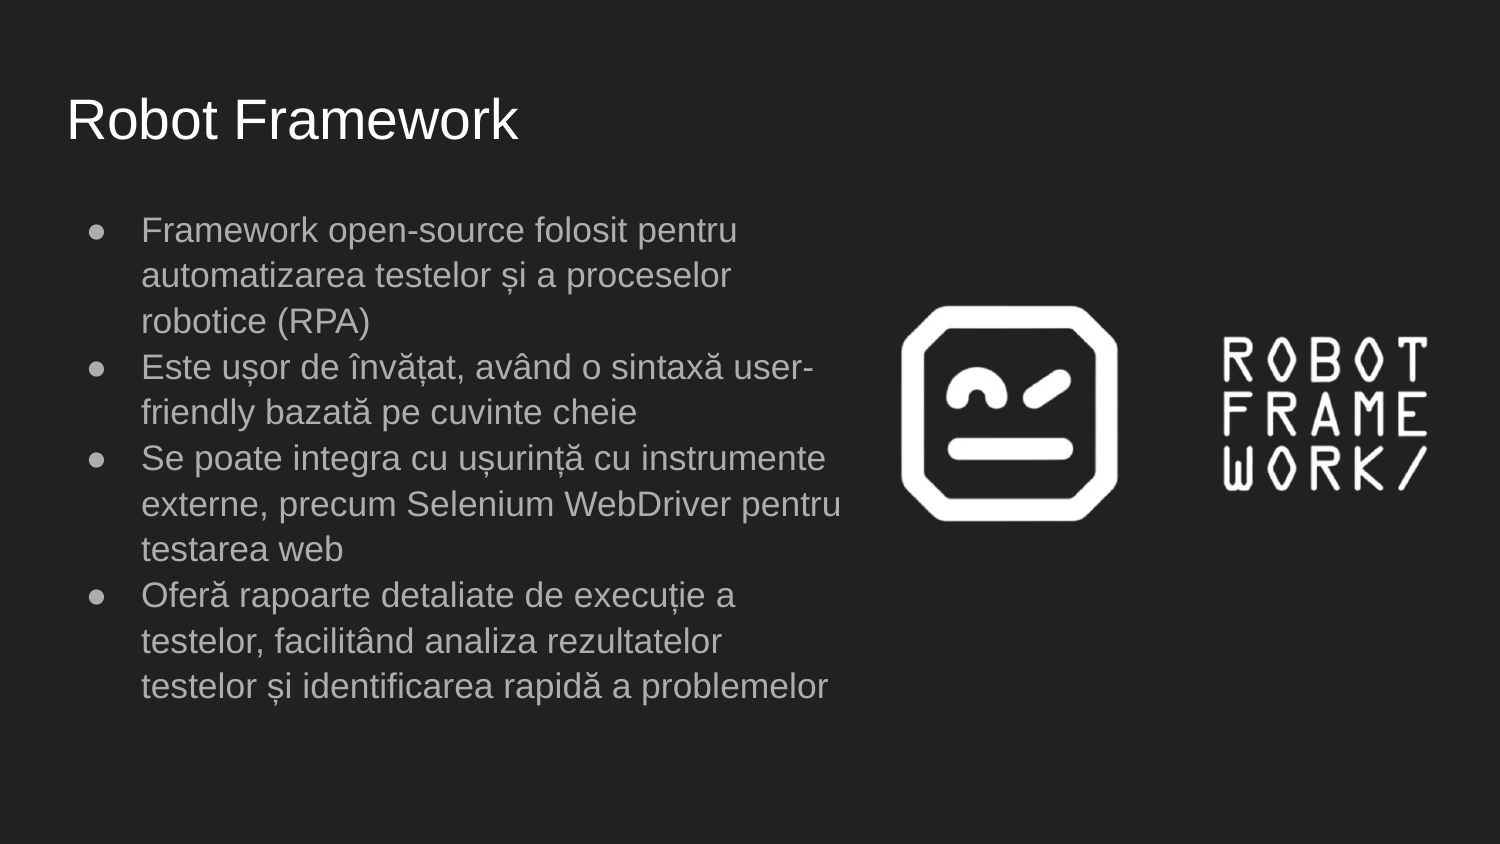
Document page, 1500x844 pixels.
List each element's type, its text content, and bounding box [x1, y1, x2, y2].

list Framework open-source folosit pentru automatizarea testelor și a proceselor robotice (RPA) Este ușor de învățat, având o sintaxă user-friendly bazată pe cuvinte cheie Se poate integra cu ușurință cu instrumente externe, precum Selenium WebDriver pentru testarea web Oferă rapoarte detaliate de execuție a testelor, facilitând analiza rezultatelor testelor și identificarea rapidă a problemelor [51, 189, 860, 750]
picture [882, 131, 1444, 693]
title Robot Framework [51, 72, 1449, 167]
